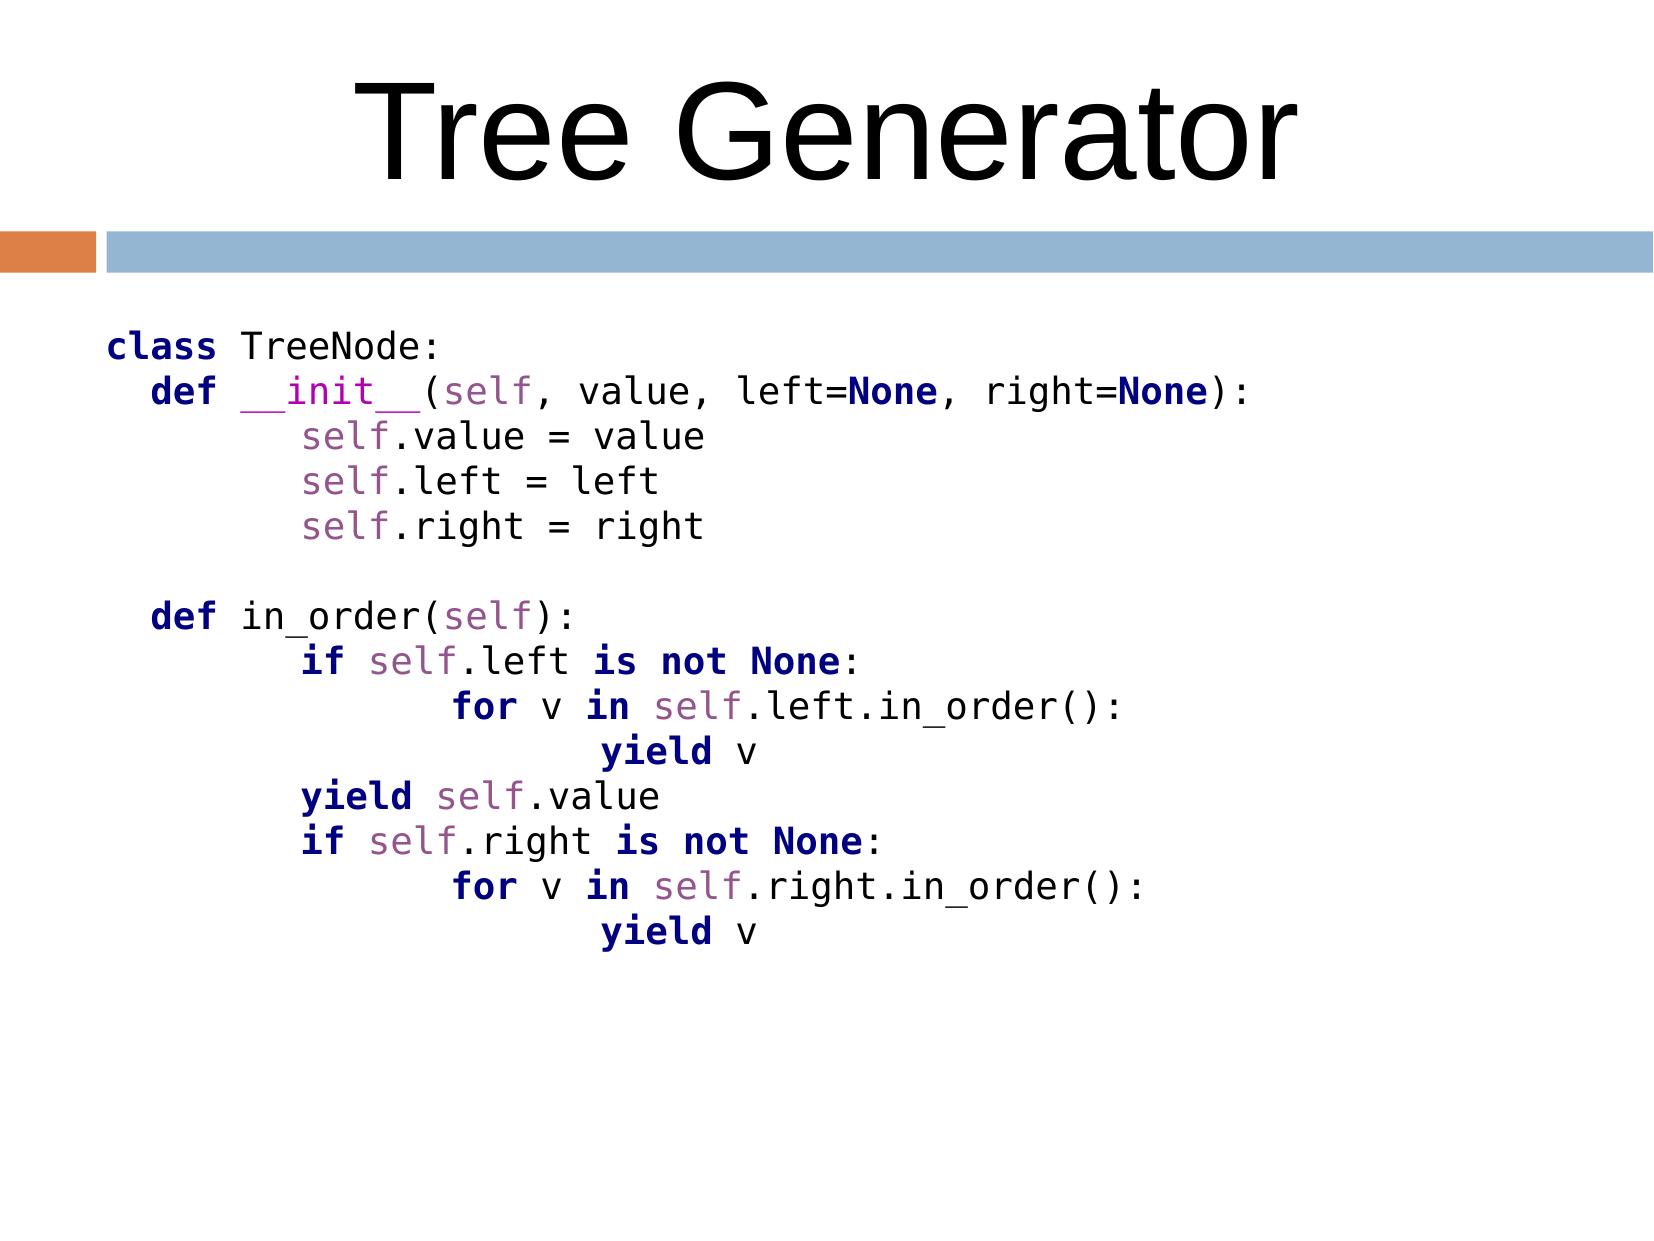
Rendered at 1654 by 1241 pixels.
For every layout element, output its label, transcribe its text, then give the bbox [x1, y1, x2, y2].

text_box class TreeNode: def __init__(self, value, left=None, right=None): self.value = value self.left = left self.right = right def in_order(self): if self.left is not None: for v in self.left.in_order(): yield v yield self.value if self.right is not None: for v in self.right.in_order(): yield v [90, 315, 1485, 1139]
text_box Tree Generator [123, 41, 1529, 207]
text_box Filter Problem [82, 0, 1570, 207]
